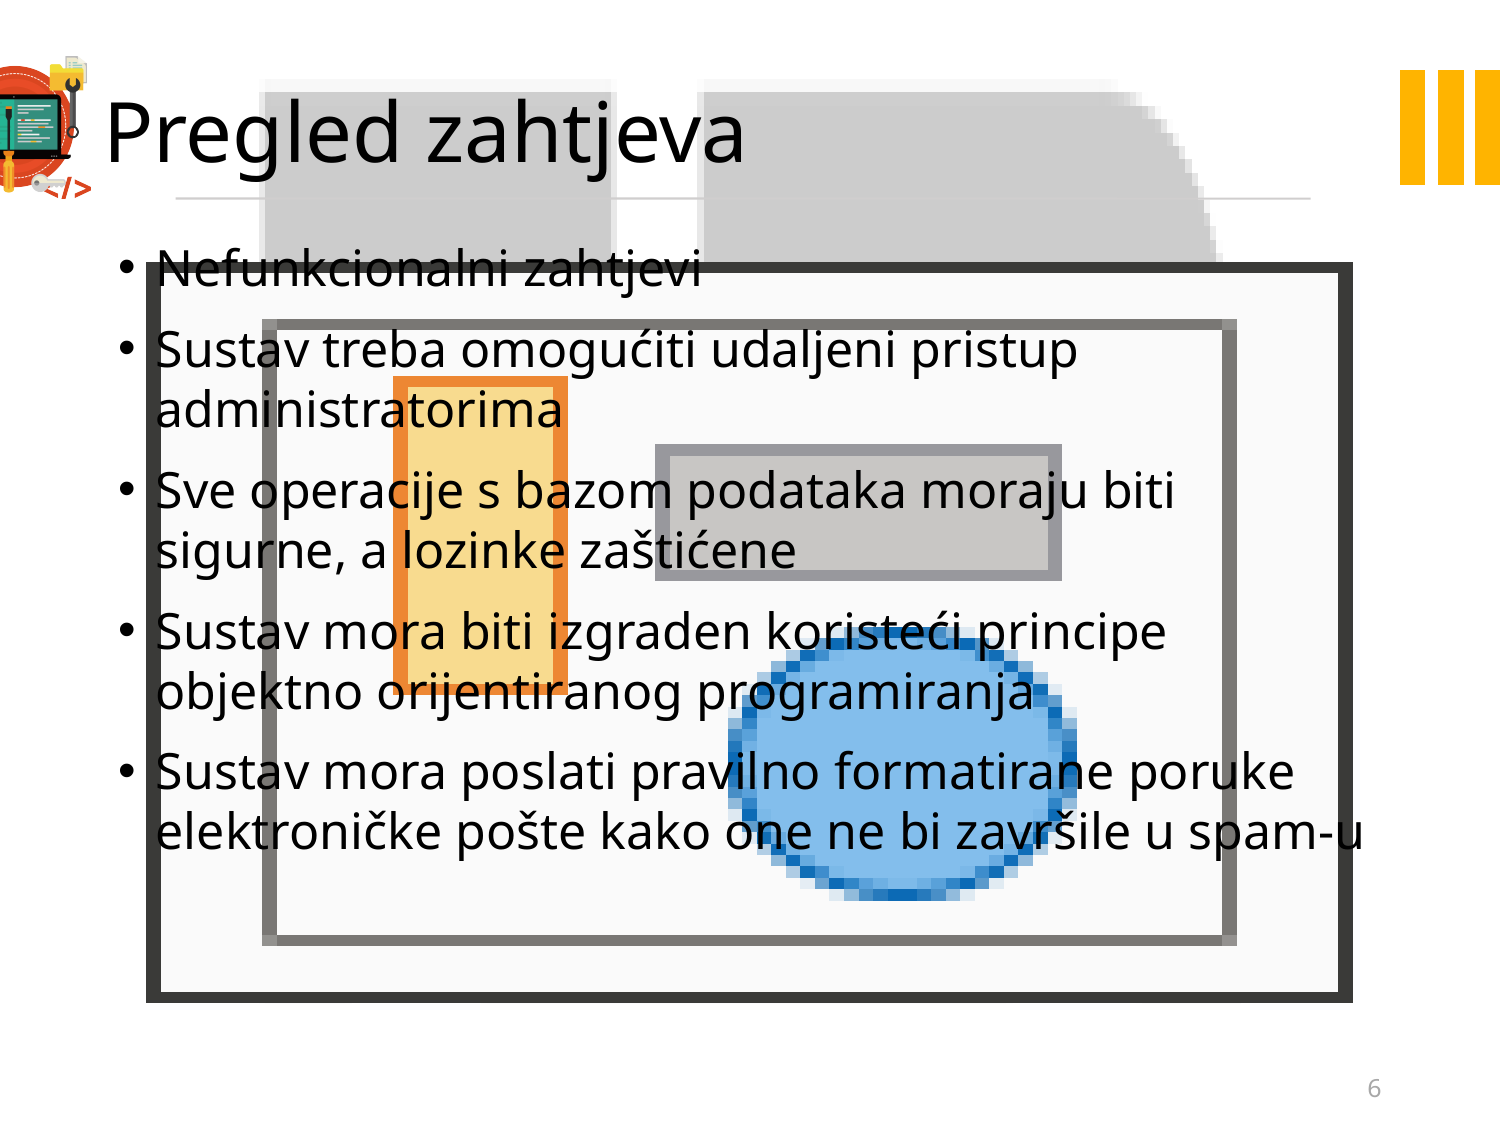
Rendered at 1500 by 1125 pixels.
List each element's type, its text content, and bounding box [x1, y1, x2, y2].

slide_number 6 [1310, 1065, 1397, 1125]
picture [0, 56, 91, 199]
title Pregled zahtjeva [103, 59, 1397, 199]
picture [103, 228, 1397, 1038]
